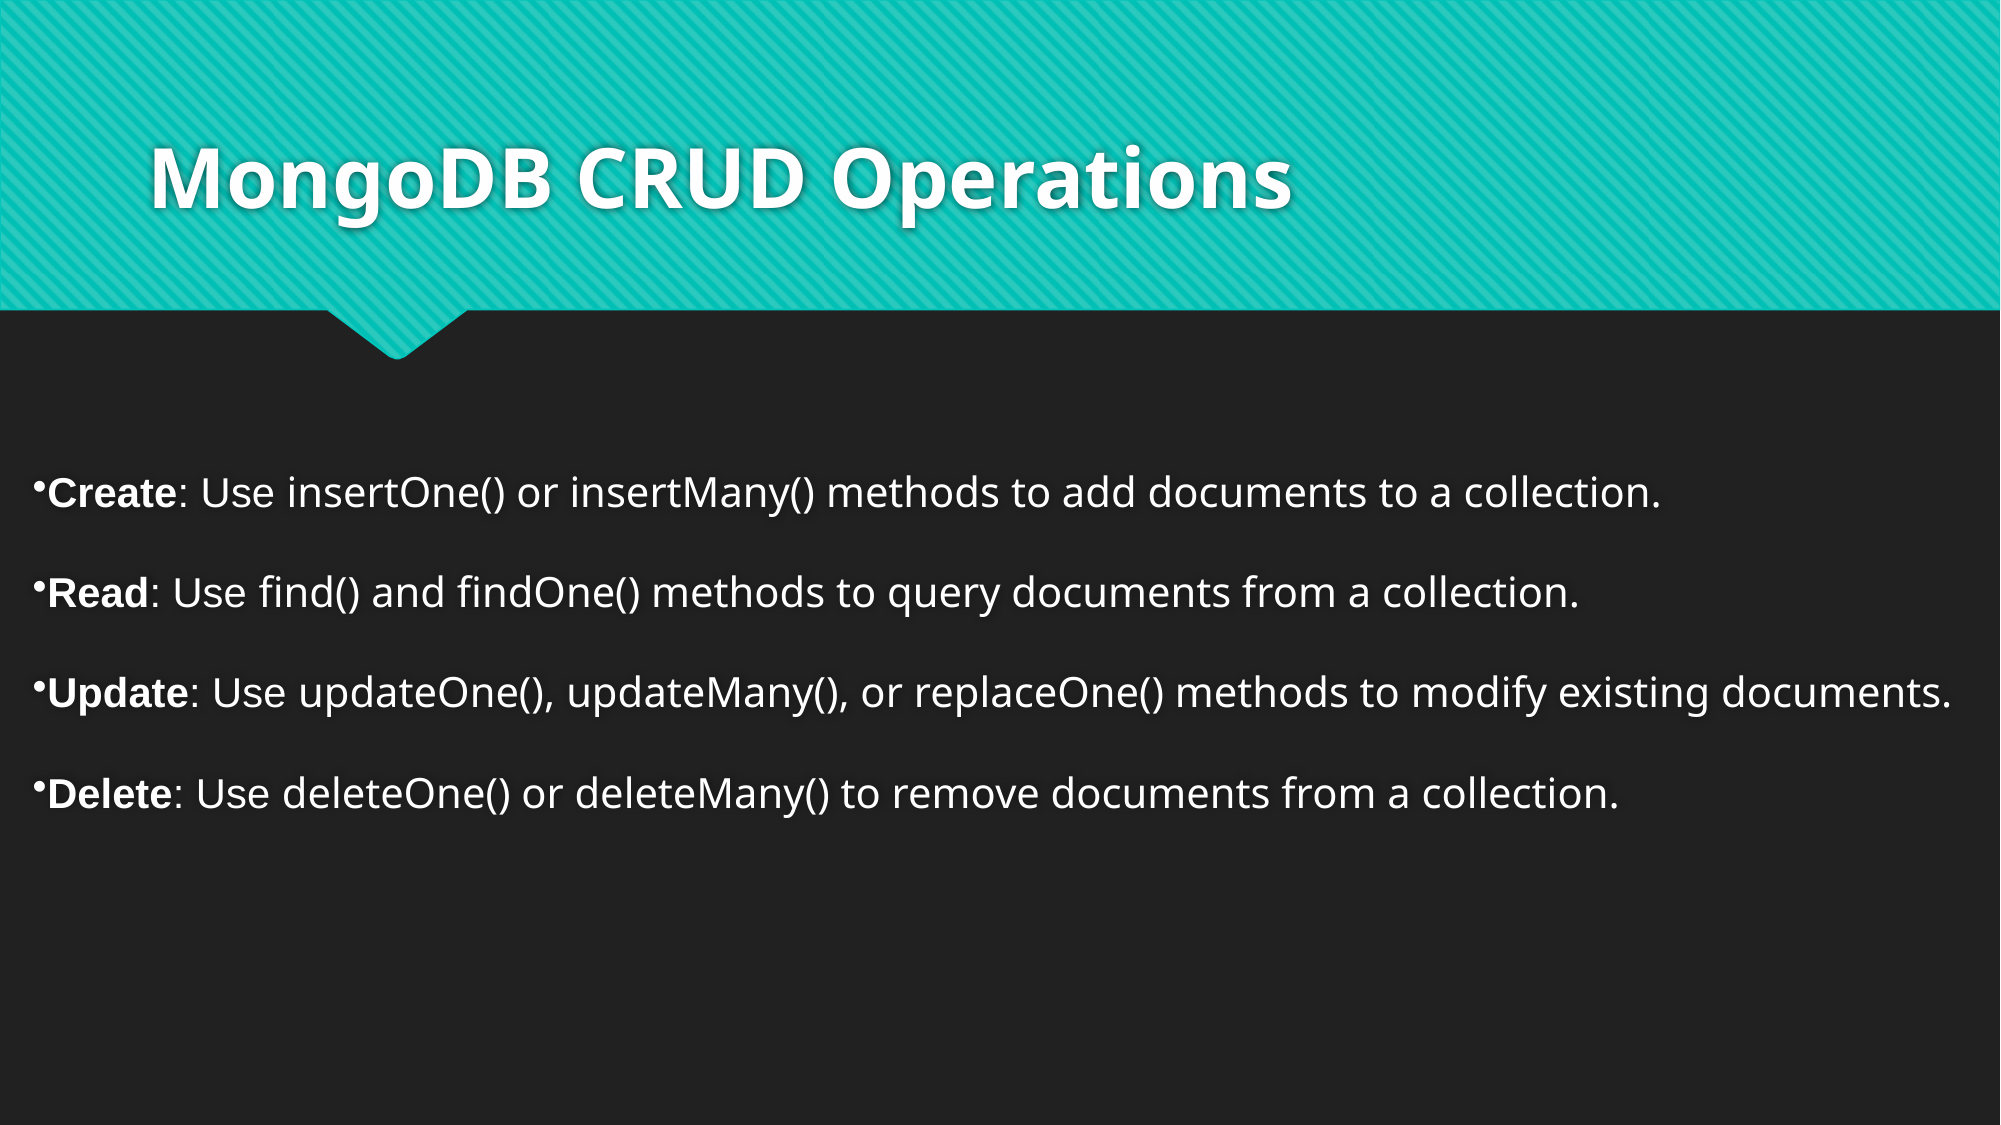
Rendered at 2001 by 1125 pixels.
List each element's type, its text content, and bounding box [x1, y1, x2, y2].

title MongoDB CRUD Operations [132, 73, 1868, 233]
list Create: Use insertOne() or insertMany() methods to add documents to a collection. Read: Use find() and findOne() methods to query documents from a collection. Update: Use updateOne(), updateMany(), or replaceOne() methods to modify existing documents. Delete: Use deleteOne() or deleteMany() to remove documents from a collection. [17, 314, 2000, 968]
